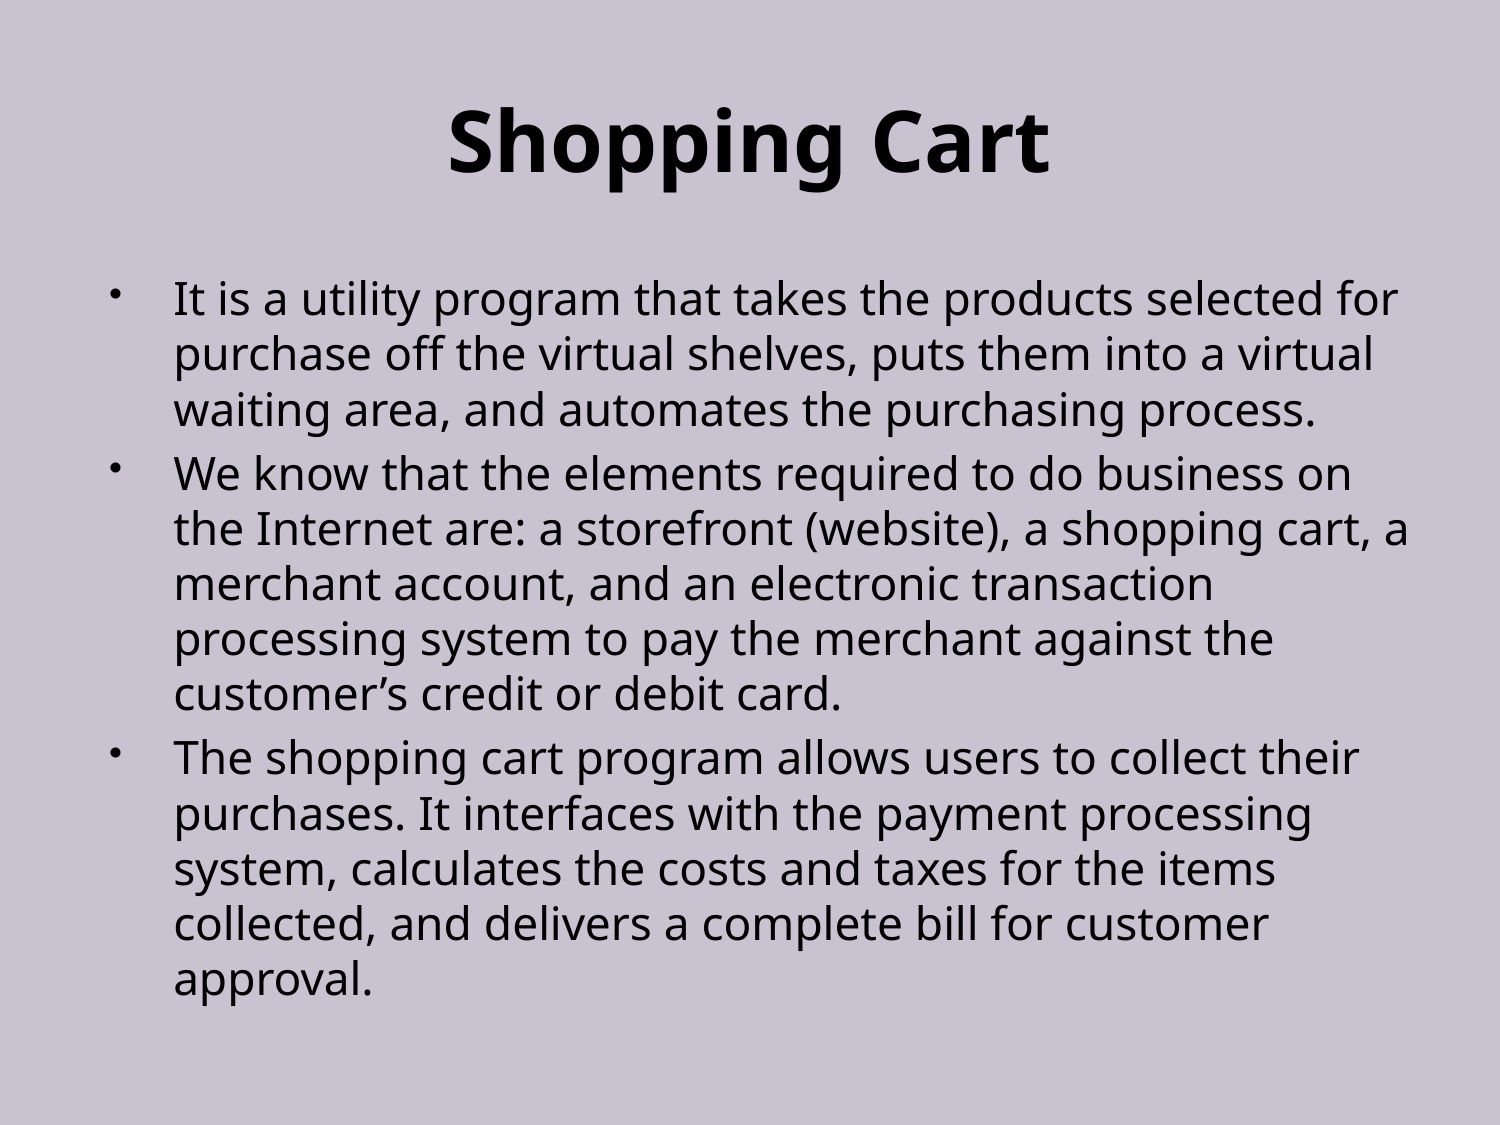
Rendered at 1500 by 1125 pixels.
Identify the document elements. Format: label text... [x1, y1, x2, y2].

title Shopping Cart [75, 45, 1425, 233]
list It is a utility program that takes the products selected for purchase off the virtual shelves, puts them into a virtual waiting area, and automates the purchasing process. We know that the elements required to do business on the Internet are: a storefront (website), a shopping cart, a merchant account, and an electronic transaction processing system to pay the merchant against the customer’s credit or debit card. The shopping cart program allows users to collect their purchases. It interfaces with the payment processing system, calculates the costs and taxes for the items collected, and delivers a complete bill for customer approval. [75, 262, 1425, 1035]
